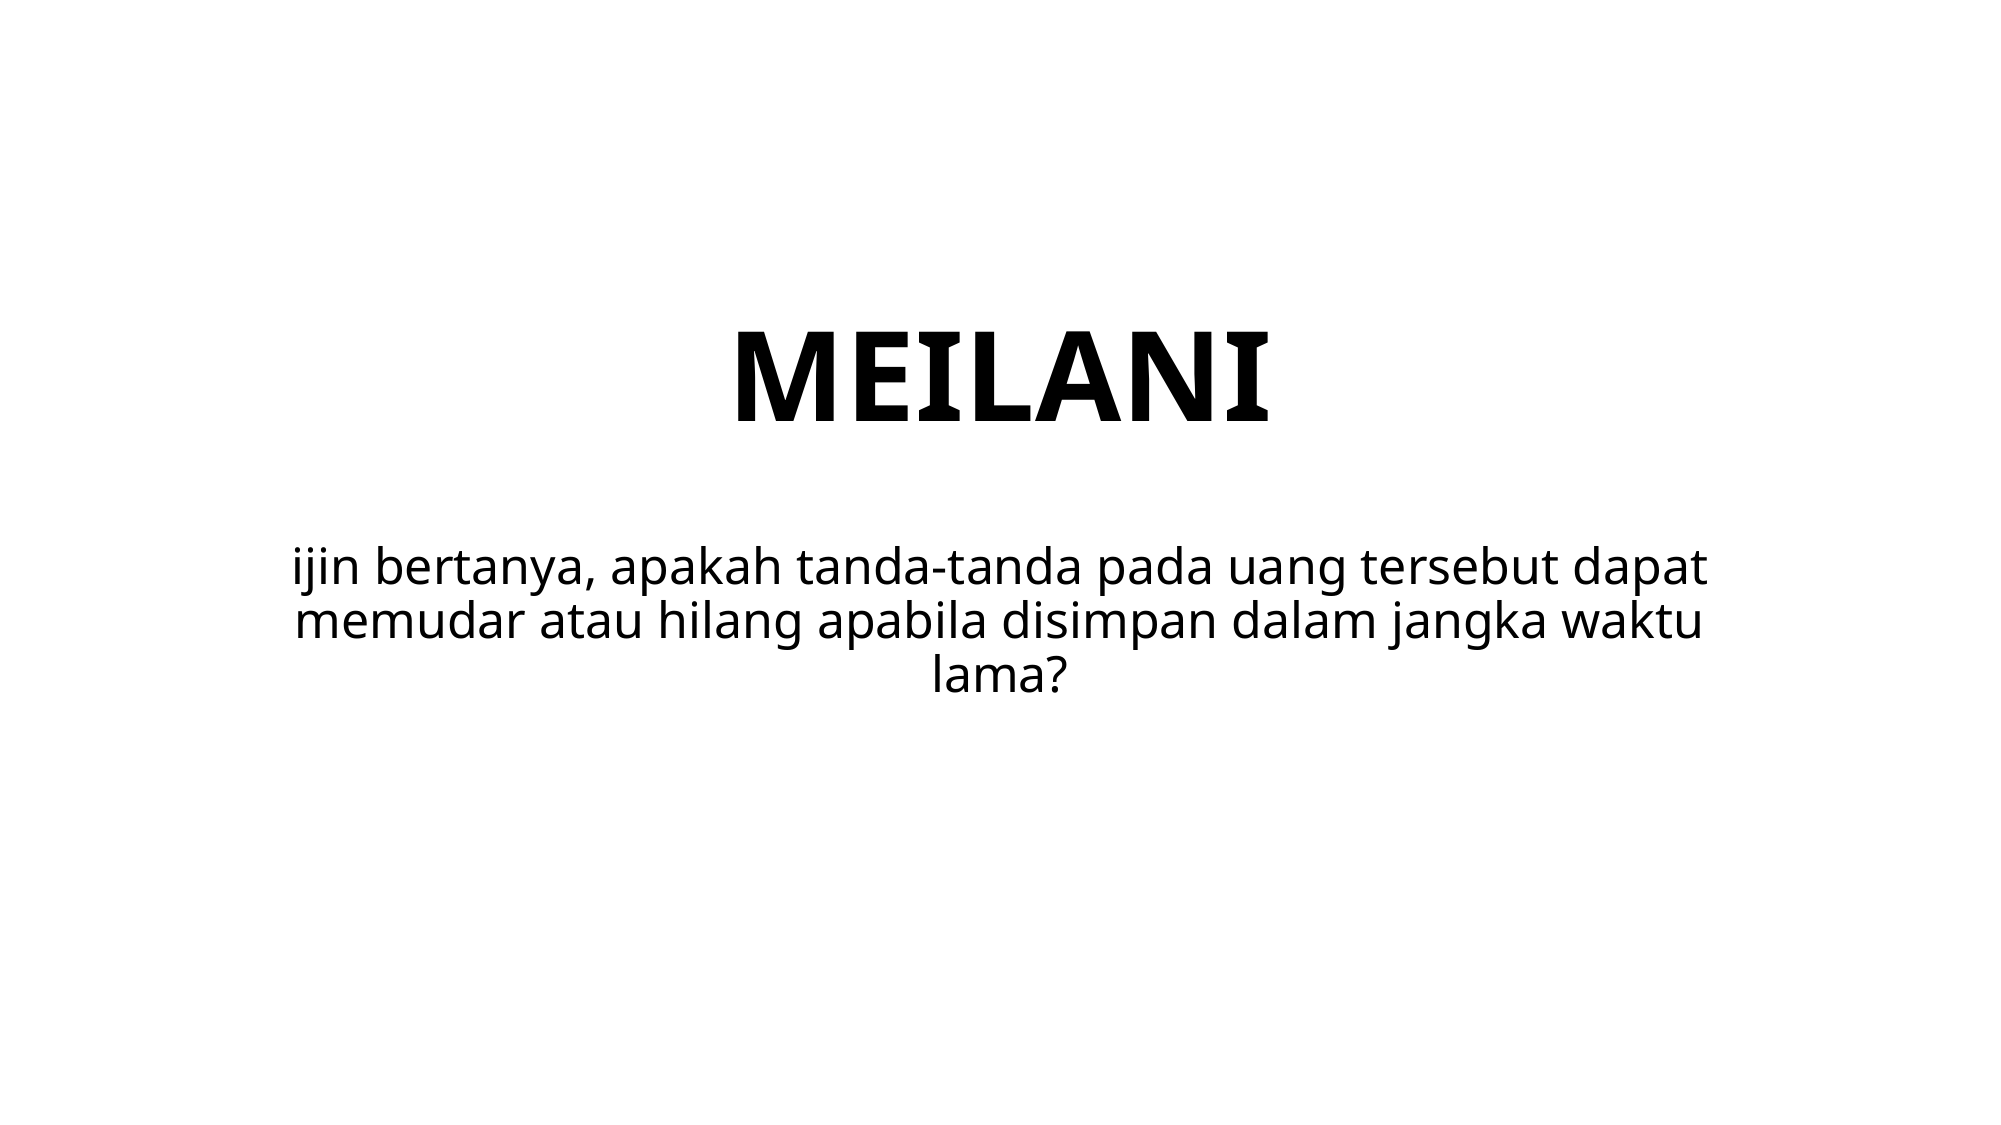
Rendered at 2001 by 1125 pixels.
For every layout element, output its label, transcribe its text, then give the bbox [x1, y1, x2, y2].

title MEILANI [249, 184, 1750, 456]
subtitle ijin bertanya, apakah tanda-tanda pada uang tersebut dapat memudar atau hilang apabila disimpan dalam jangka waktu lama? [249, 533, 1750, 805]
